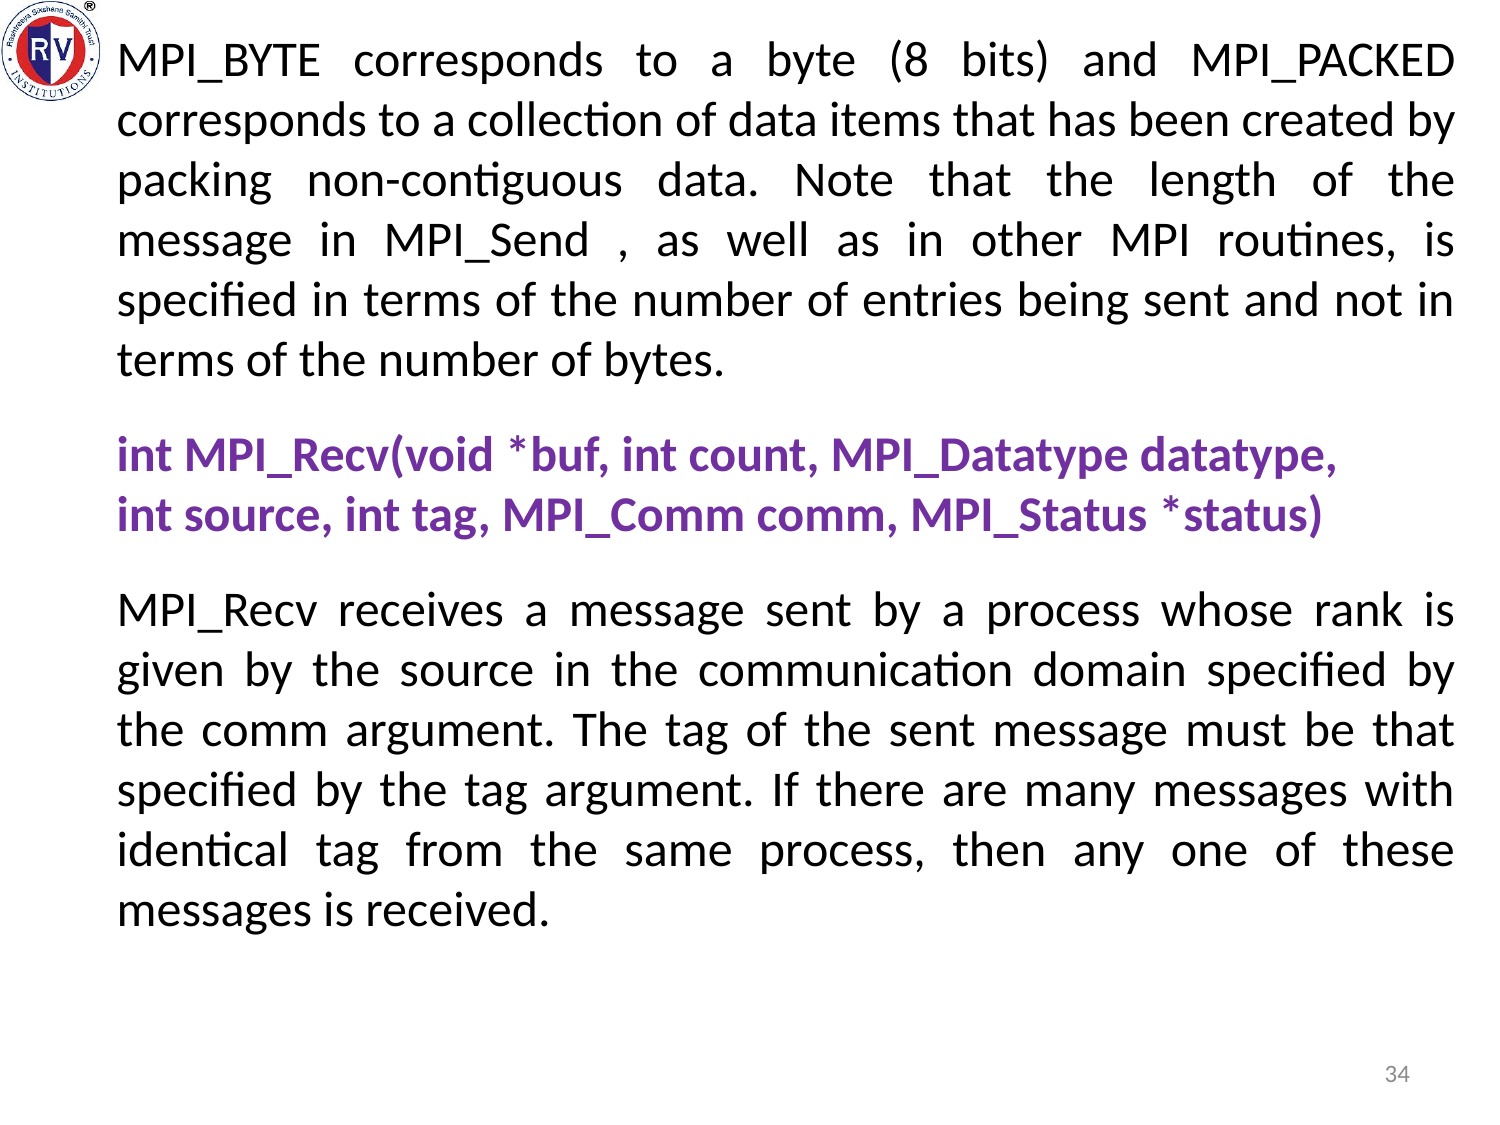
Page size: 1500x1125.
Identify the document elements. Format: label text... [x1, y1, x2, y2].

picture [0, 0, 102, 102]
slide_number 34 [1074, 1042, 1425, 1103]
text_box MPI_BYTE corresponds to a byte (8 bits) and MPI_PACKED corresponds to a collection of data items that has been created by packing non-contiguous data. Note that the length of the message in MPI_Send , as well as in other MPI routines, is specified in terms of the number of entries being sent and not in terms of the number of bytes. int MPI_Recv(void *buf, int count, MPI_Datatype datatype, int source, int tag, MPI_Comm comm, MPI_Status *status) MPI_Recv receives a message sent by a process whose rank is given by the source in the communication domain specified by the comm argument. The tag of the sent message must be that specified by the tag argument. If there are many messages with identical tag from the same process, then any one of these messages is received. [101, 19, 1471, 944]
